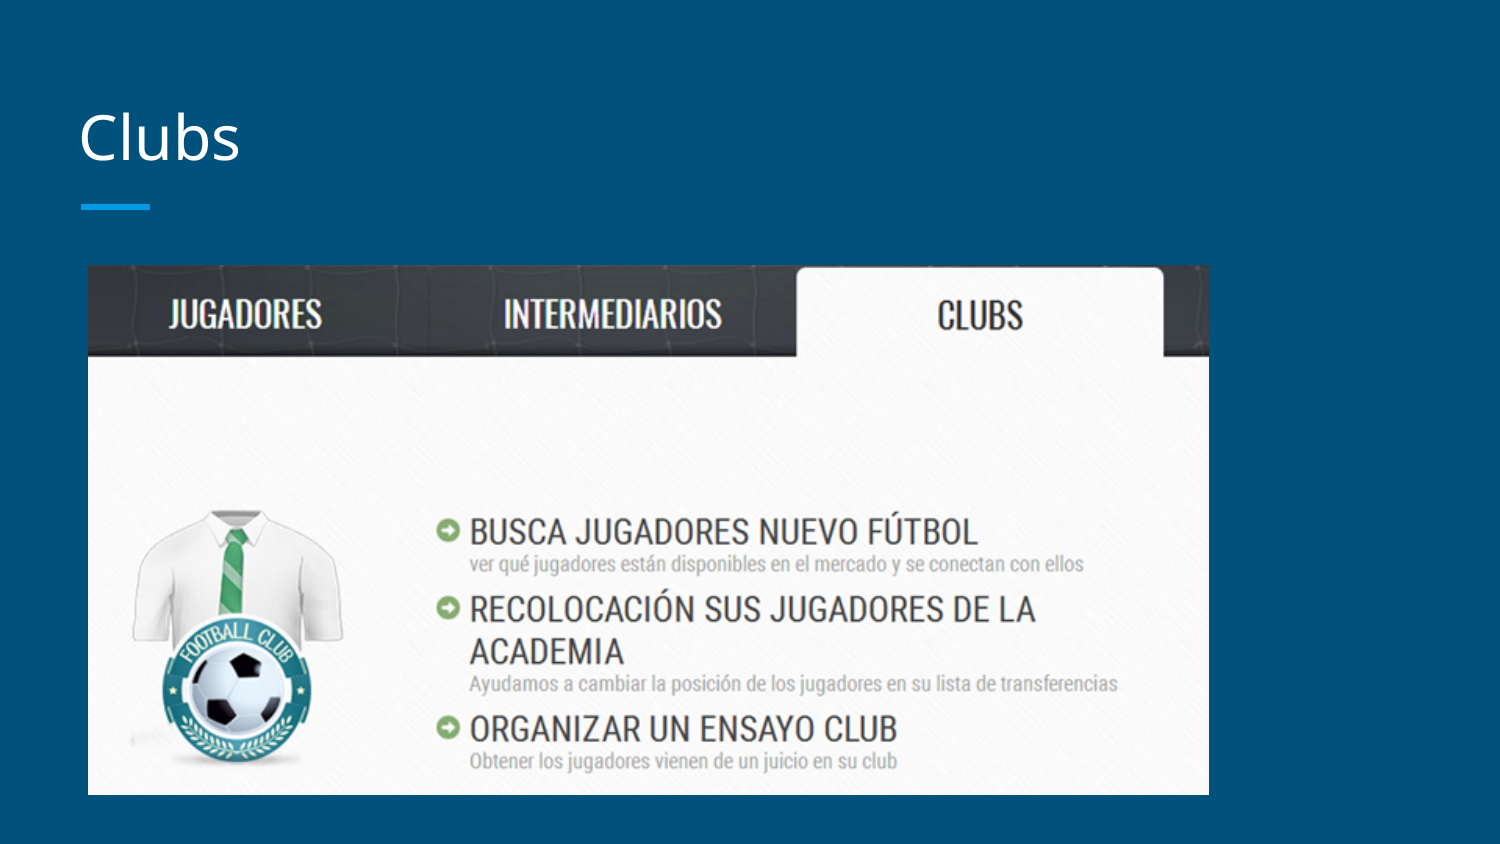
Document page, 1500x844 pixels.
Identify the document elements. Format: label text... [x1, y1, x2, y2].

picture [89, 266, 1208, 794]
title Clubs [63, 75, 1437, 188]
